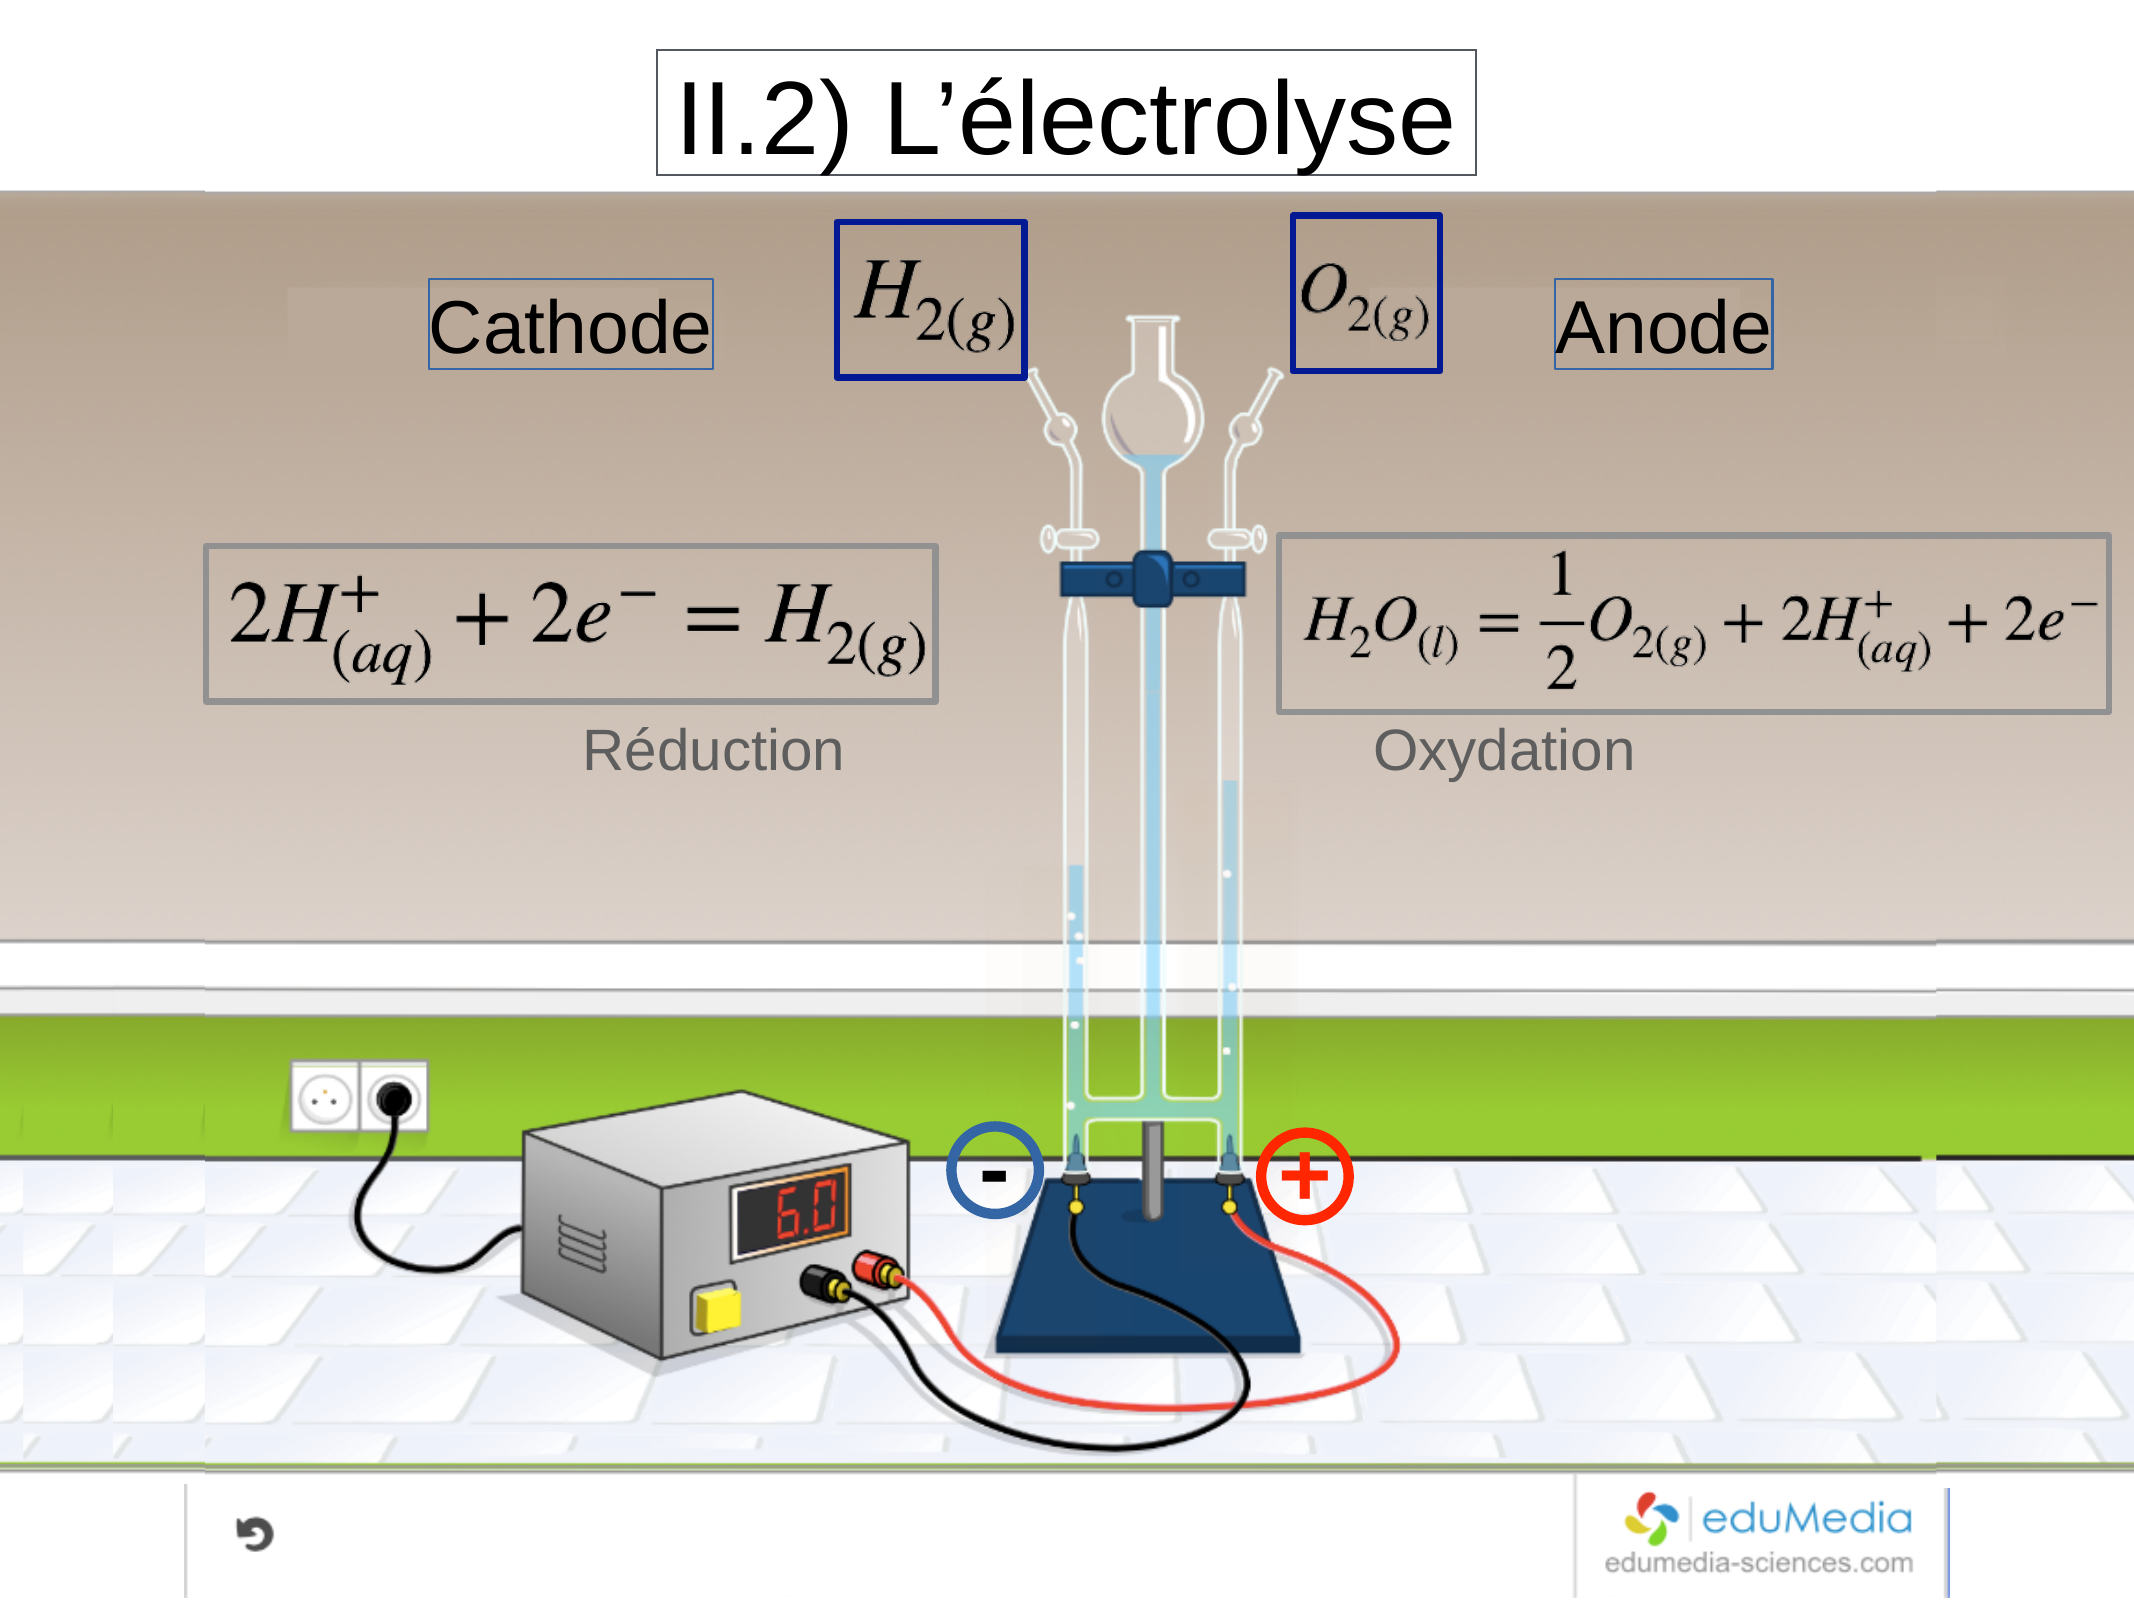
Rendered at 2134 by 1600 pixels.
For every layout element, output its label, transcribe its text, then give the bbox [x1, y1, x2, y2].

text_box II.2) L’électrolyse [657, 50, 1477, 176]
picture [209, 548, 933, 699]
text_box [0, 180, 2134, 1598]
picture [1295, 218, 1438, 369]
picture [839, 224, 1022, 375]
picture [1281, 538, 2106, 710]
